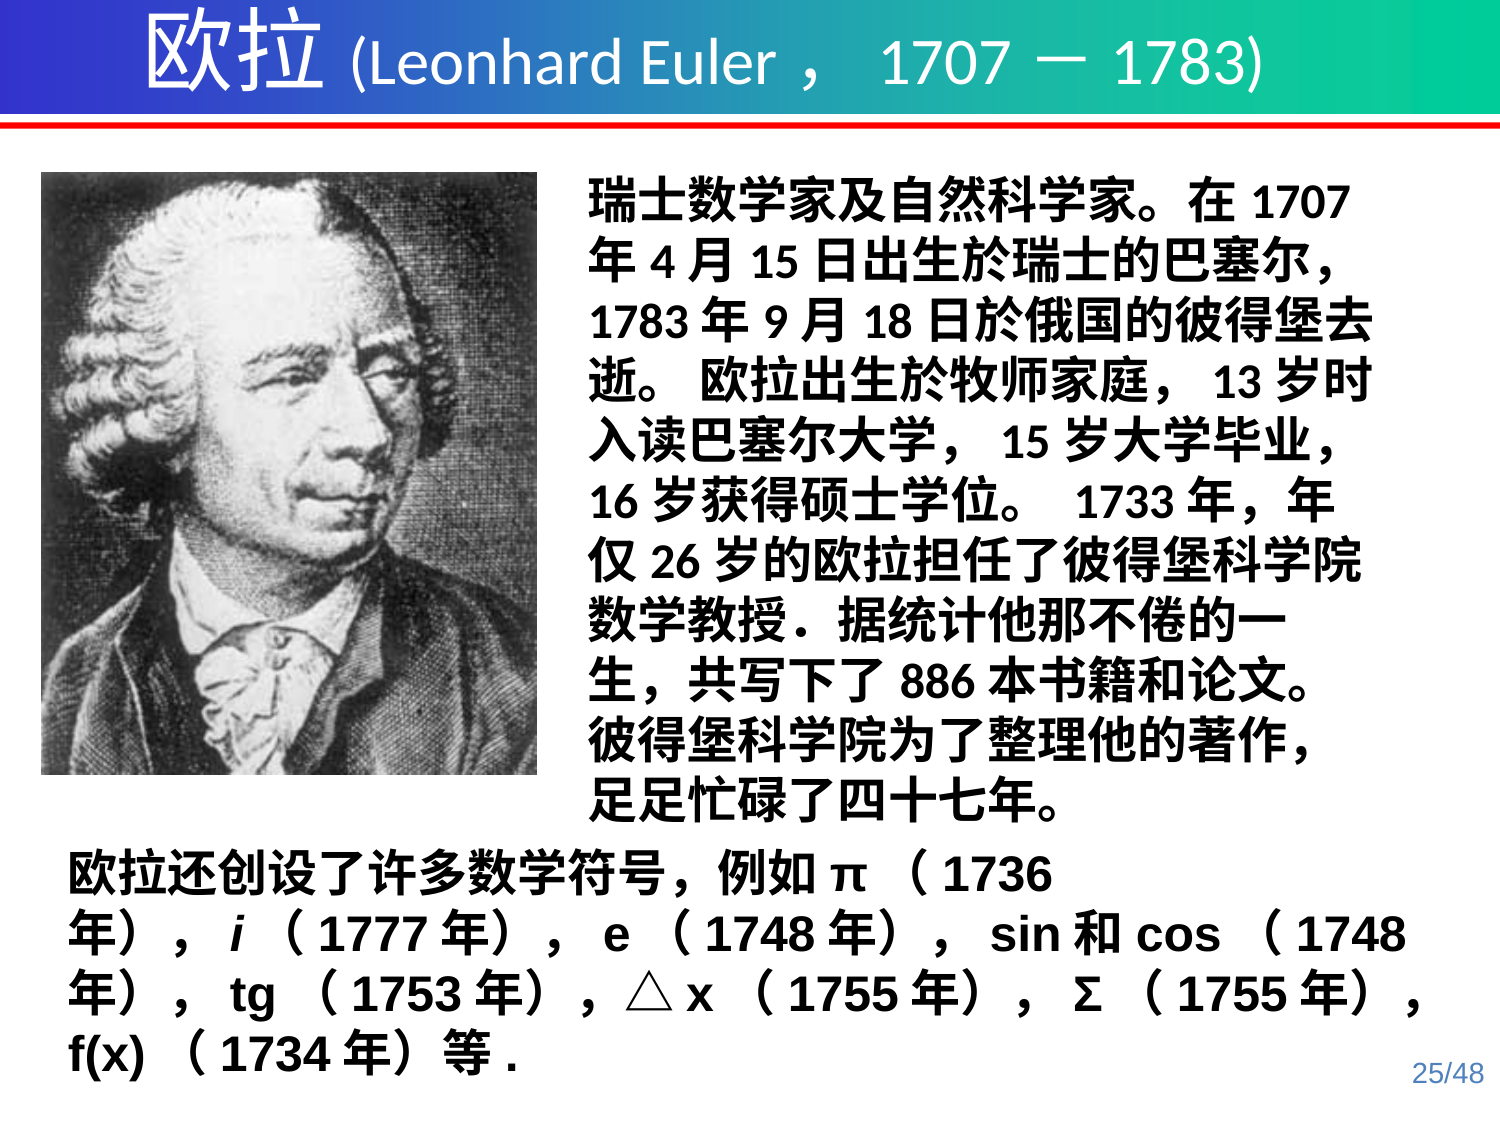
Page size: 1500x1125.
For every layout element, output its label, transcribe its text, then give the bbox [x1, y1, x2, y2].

title 欧拉(Leonhard Euler，1707－1783) [29, 0, 1380, 101]
text_box 欧拉还创设了许多数学符号，例如π（1736年），i（1777年），e（1748年），sin和cos（1748年），tg（1753年），△x（1755年），Σ（1755年），f(x)（1734年）等. [53, 834, 1436, 1089]
picture [0, 0, 1500, 114]
slide_number 25/48 [1149, 1046, 1500, 1125]
picture [40, 172, 537, 776]
list 瑞士数学家及自然科学家。在1707年4月15日出生於瑞士的巴塞尔，1783年9月18日於俄国的彼得堡去逝。 欧拉出生於牧师家庭，13岁时入读巴塞尔大学，15岁大学毕业，16岁获得硕士学位。 1733年，年仅26岁的欧拉担任了彼得堡科学院数学教授．据统计他那不倦的一生，共写下了886本书籍和论文。彼得堡科学院为了整理他的著作，足足忙碌了四十七年。 [572, 160, 1402, 834]
